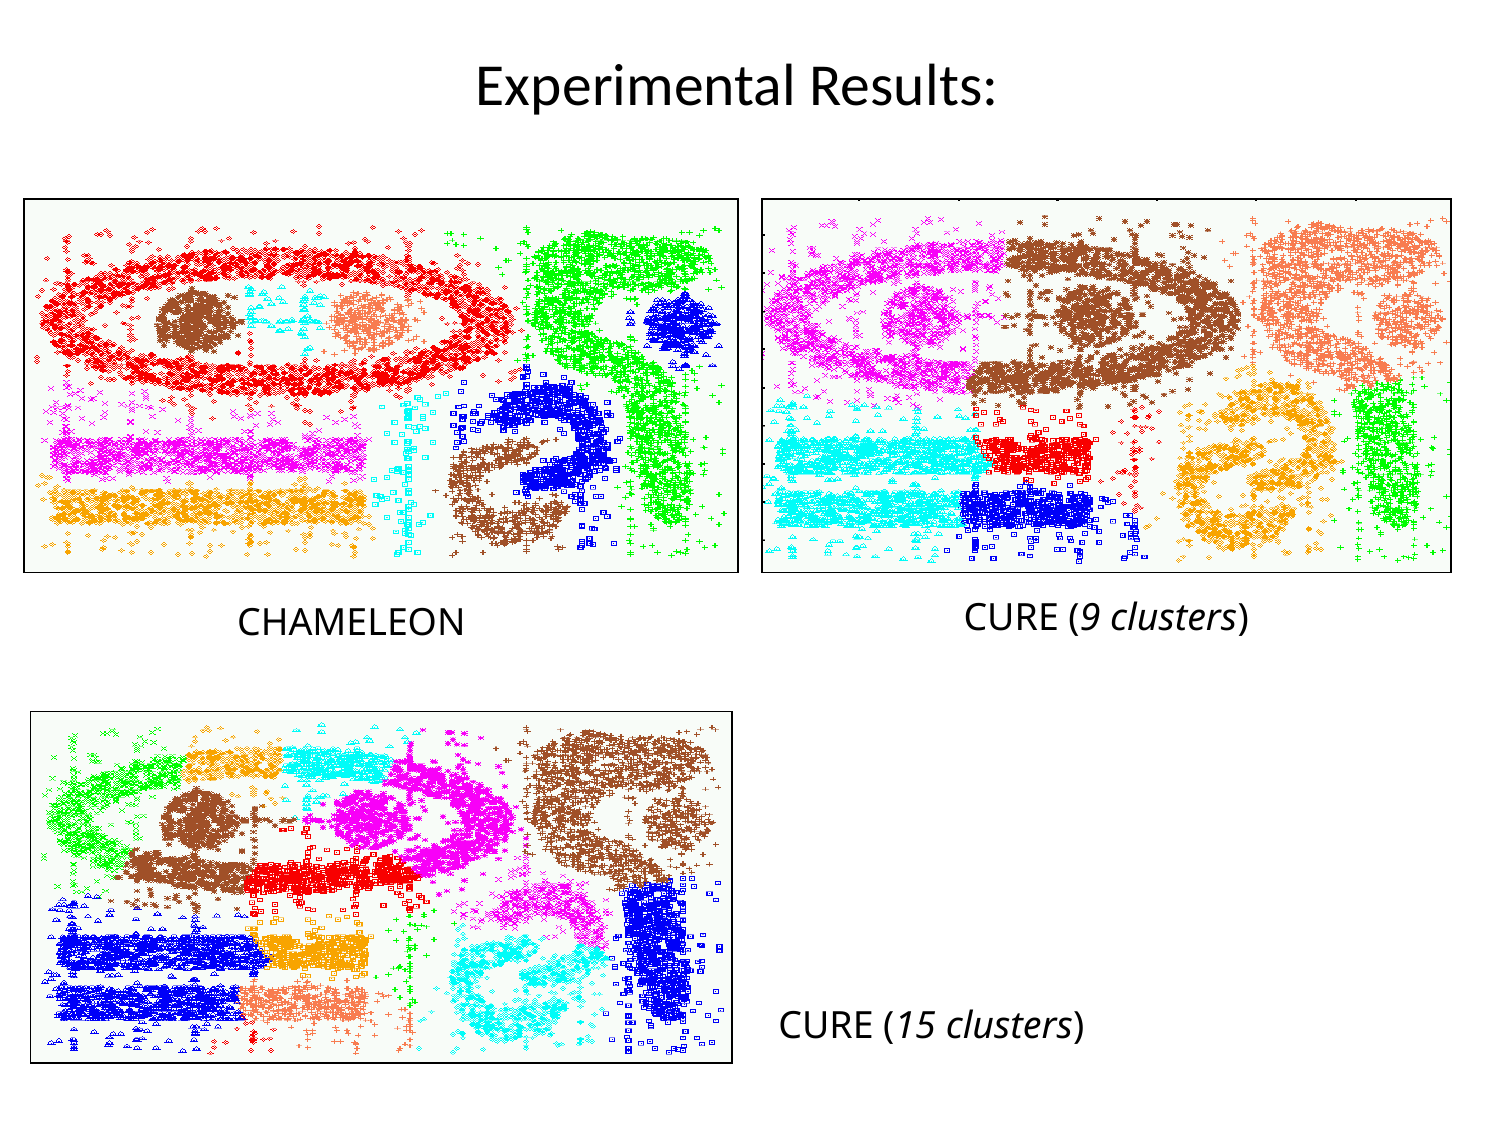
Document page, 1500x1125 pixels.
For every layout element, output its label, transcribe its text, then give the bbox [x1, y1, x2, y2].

picture [24, 199, 738, 572]
text_box CHAMELEON [222, 590, 481, 651]
text_box CURE (15 clusters) [763, 993, 1100, 1054]
text_box CURE (9 clusters) [948, 585, 1264, 646]
picture [30, 712, 732, 1063]
picture [762, 199, 1451, 572]
title Experimental Results: [62, 37, 1413, 125]
